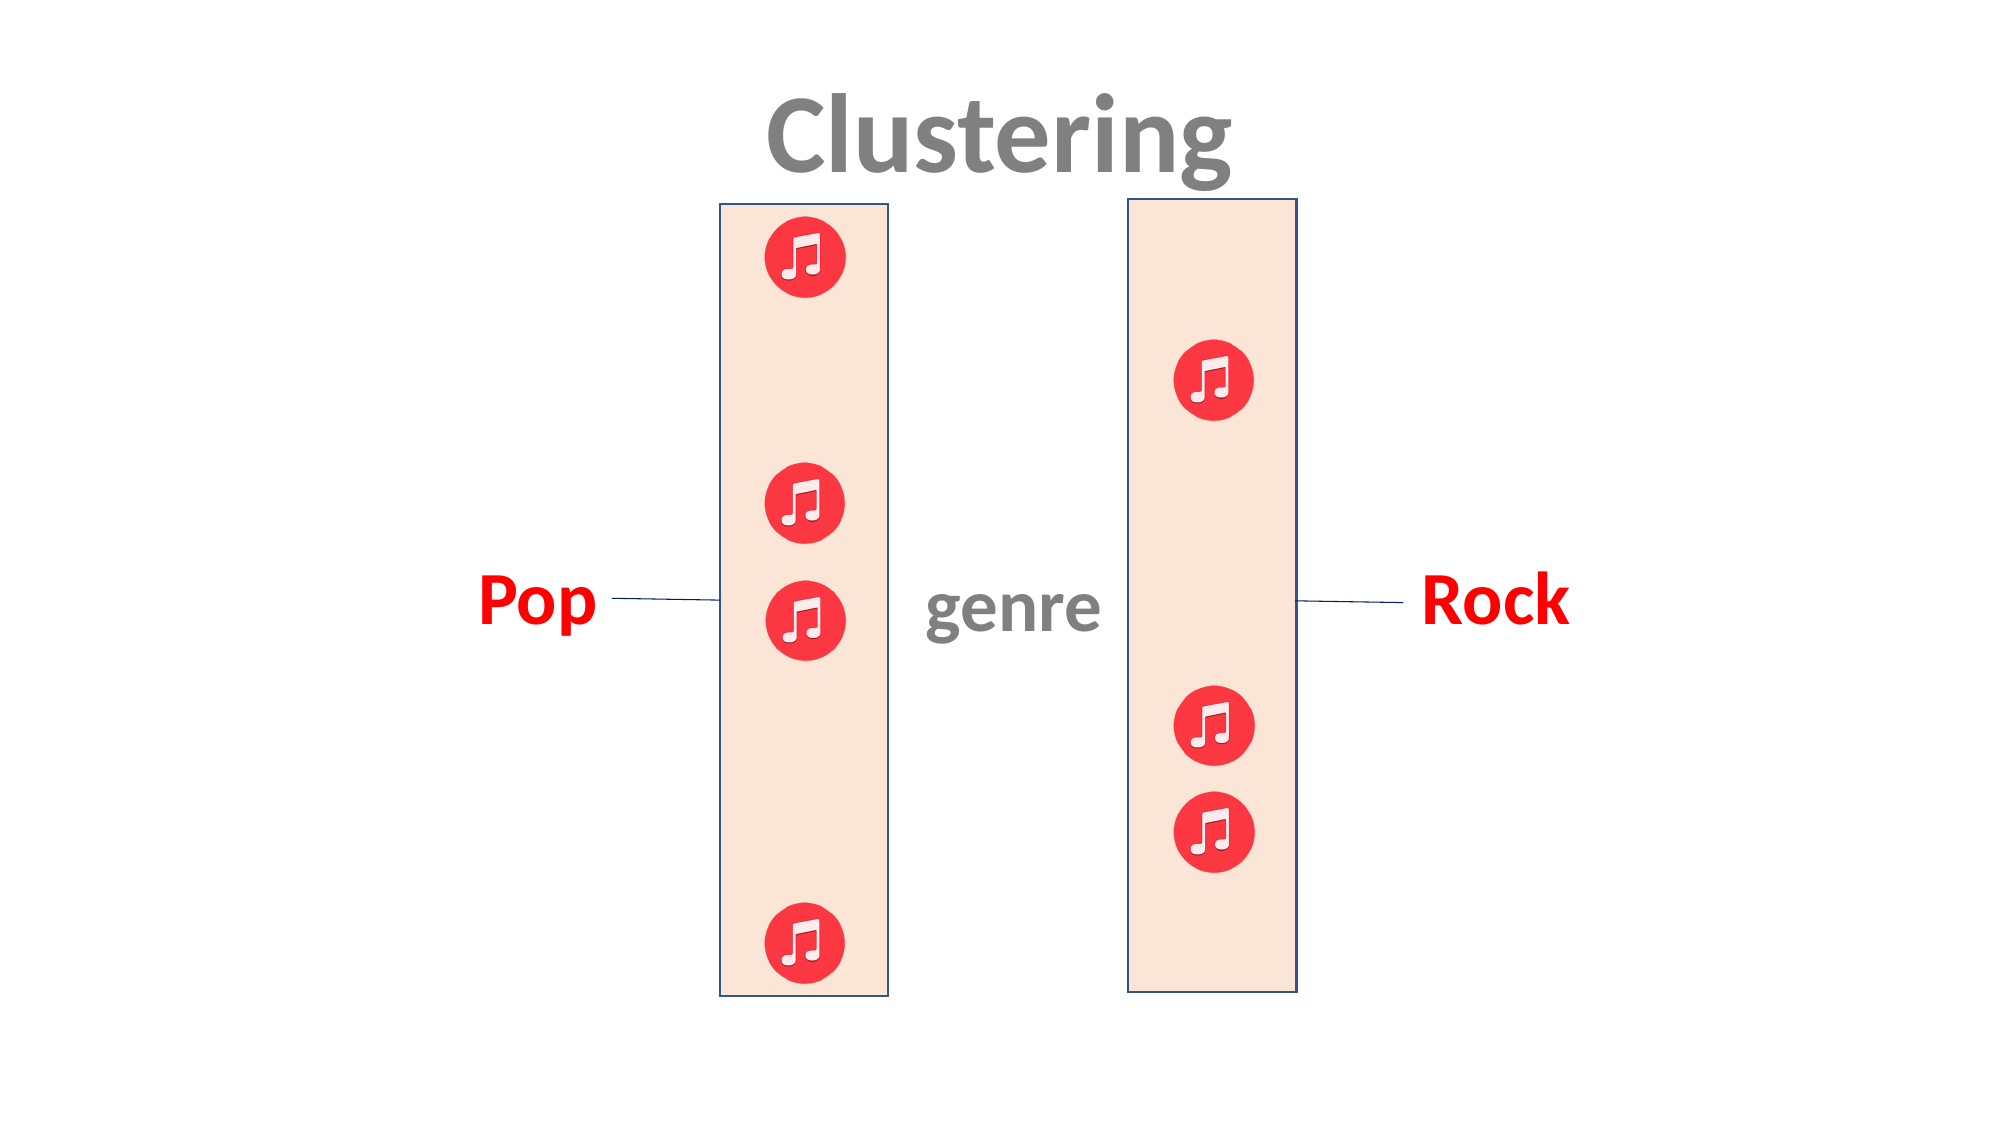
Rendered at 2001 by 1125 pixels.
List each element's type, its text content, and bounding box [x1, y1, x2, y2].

text_box Rock [1407, 542, 1586, 648]
text_box genre [910, 548, 1117, 654]
picture [752, 567, 859, 674]
picture [751, 203, 859, 311]
text_box Pop [463, 542, 613, 648]
picture [1159, 326, 1267, 434]
picture [751, 889, 858, 997]
text_box [1127, 198, 1298, 993]
text_box [719, 203, 889, 997]
text_box Clustering [751, 52, 1249, 203]
picture [751, 449, 858, 557]
picture [1160, 672, 1268, 886]
